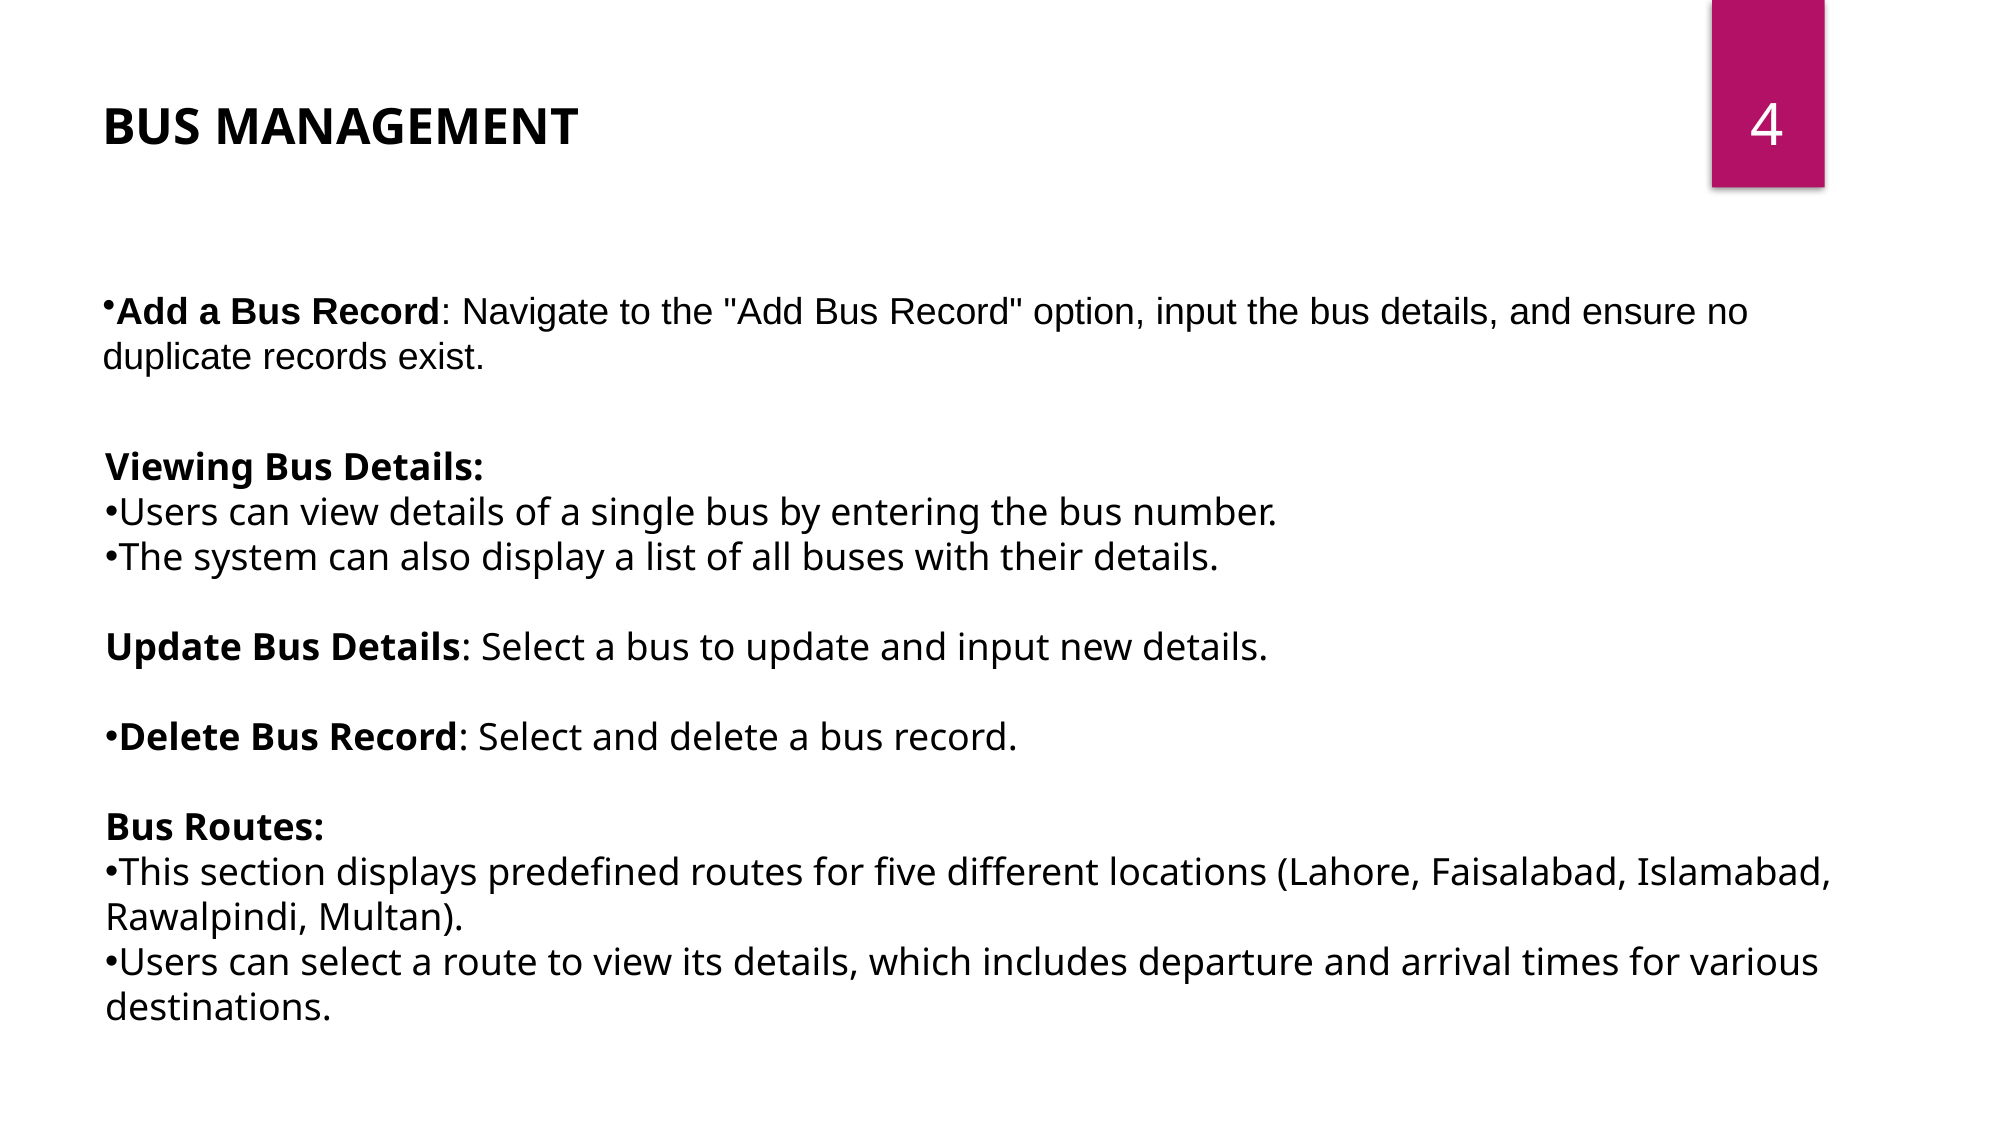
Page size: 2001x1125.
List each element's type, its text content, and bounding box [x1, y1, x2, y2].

text_box BUS MANAGEMENT [87, 86, 1313, 162]
text_box Viewing Bus Details: Users can view details of a single bus by entering the bus number. The system can also display a list of all buses with their details. Update Bus Details: Select a bus to update and input new details. Delete Bus Record: Select and delete a bus record. Bus Routes: This section displays predefined routes for five different locations (Lahore, Faisalabad, Islamabad, Rawalpindi, Multan). Users can select a route to view its details, which includes departure and arrival times for various destinations. [90, 435, 1910, 1125]
slide_number 4 [1698, 48, 1836, 175]
text_box Add a Bus Record: Navigate to the "Add Bus Record" option, input the bus details, and ensure no duplicate records exist. [87, 279, 1767, 385]
